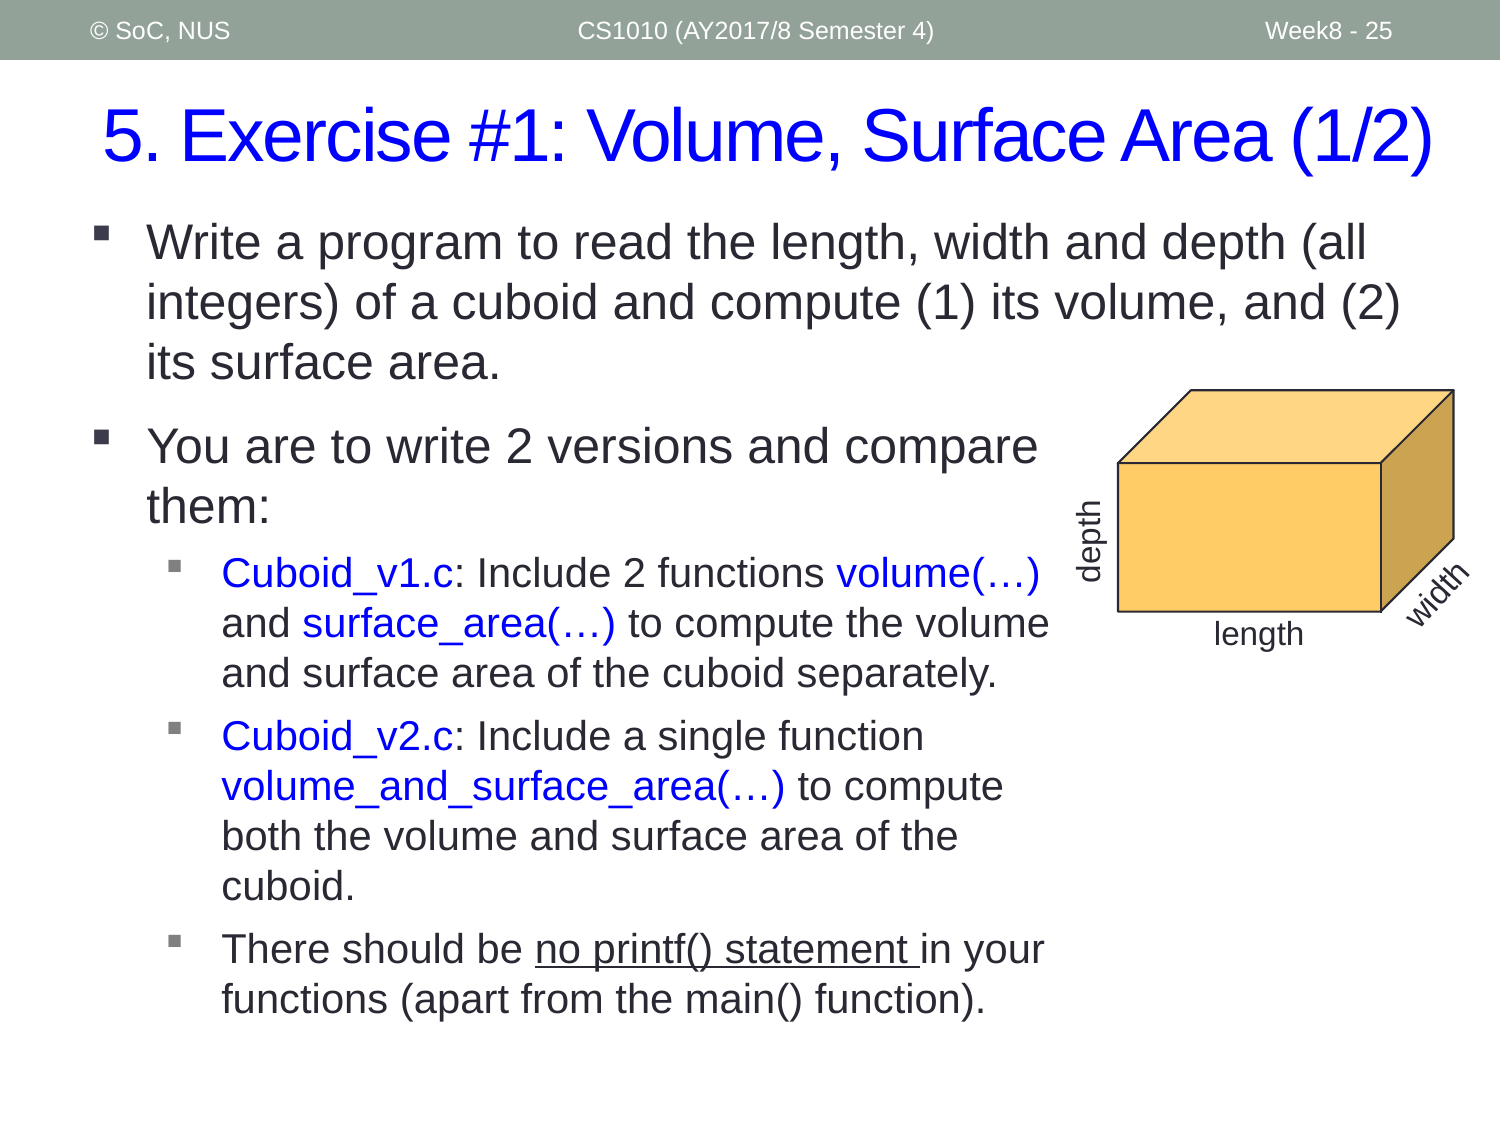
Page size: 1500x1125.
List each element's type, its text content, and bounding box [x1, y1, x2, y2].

slide_number © SoC, NUS [75, 3, 550, 57]
text_box You are to write 2 versions and compare them: Cuboid_v1.c: Include 2 functions volume(…) and surface_area(…) to compute the volume and surface area of the cuboid separately. Cuboid_v2.c: Include a single function volume_and_surface_area(…) to compute both the volume and surface area of the cuboid. There should be no printf() statement in your functions (apart from the main() function). [75, 406, 1107, 1086]
footer CS1010 (AY2017/8 Semester 4) [562, 3, 1238, 57]
list Write a program to read the length, width and depth (all integers) of a cuboid and compute (1) its volume, and (2) its surface area. [75, 201, 1425, 406]
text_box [1059, 389, 1463, 659]
slide_number Week8 - 25 [1250, 3, 1425, 57]
title 5. Exercise #1: Volume, Surface Area (1/2) [87, 62, 1463, 200]
